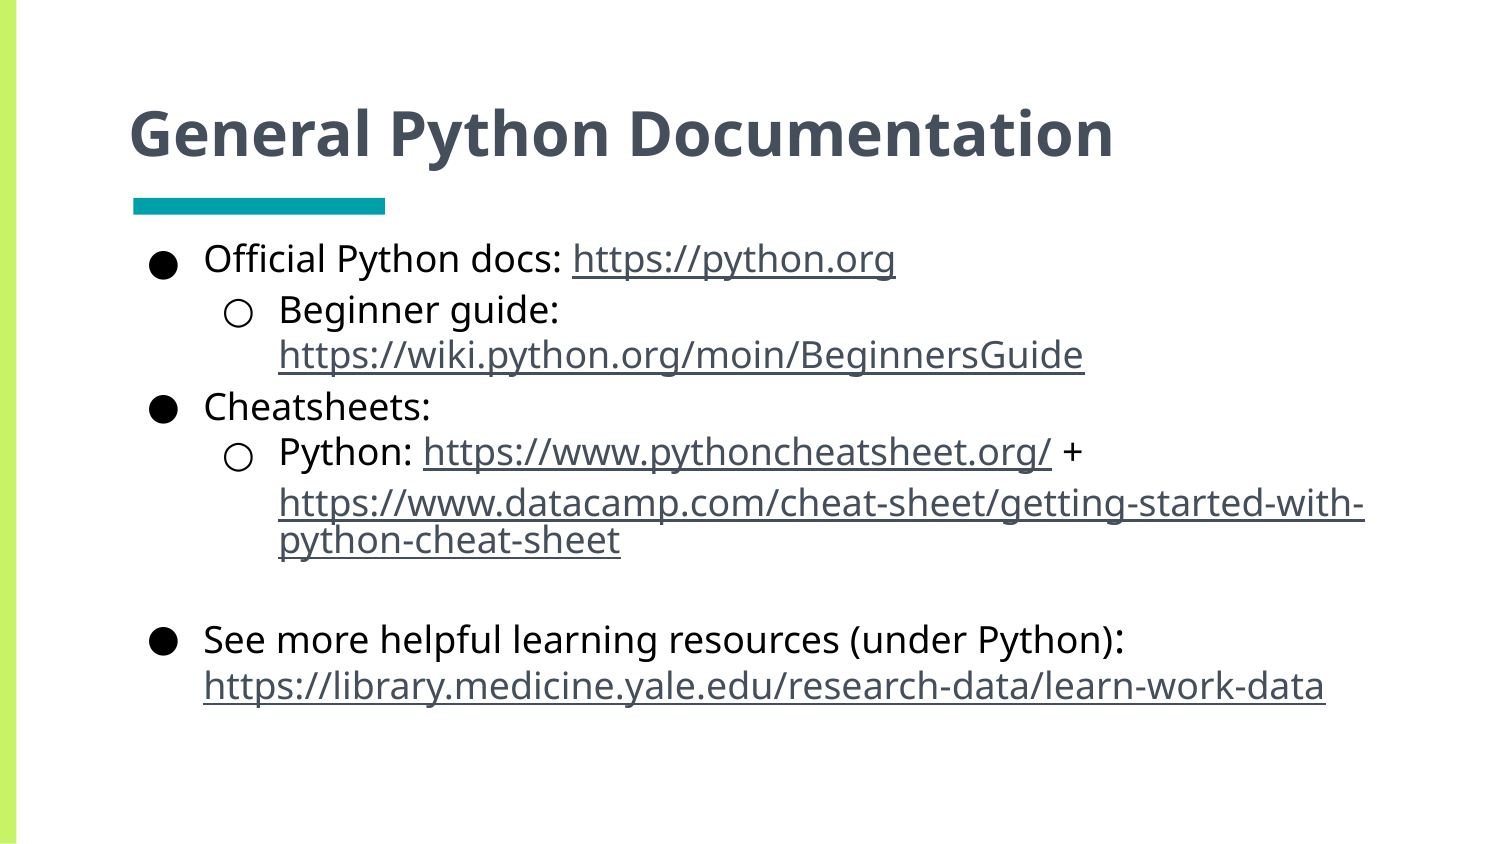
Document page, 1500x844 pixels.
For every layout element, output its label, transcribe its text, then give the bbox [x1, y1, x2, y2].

list Official Python docs: https://python.org Beginner guide: https://wiki.python.org/moin/BeginnersGuide Cheatsheets: Python: https://www.pythoncheatsheet.org/ + https://www.datacamp.com/cheat-sheet/getting-started-with-python-cheat-sheet See more helpful learning resources (under Python): https://library.medicine.yale.edu/research-data/learn-work-data [113, 220, 1387, 692]
title General Python Documentation [113, 24, 1387, 184]
